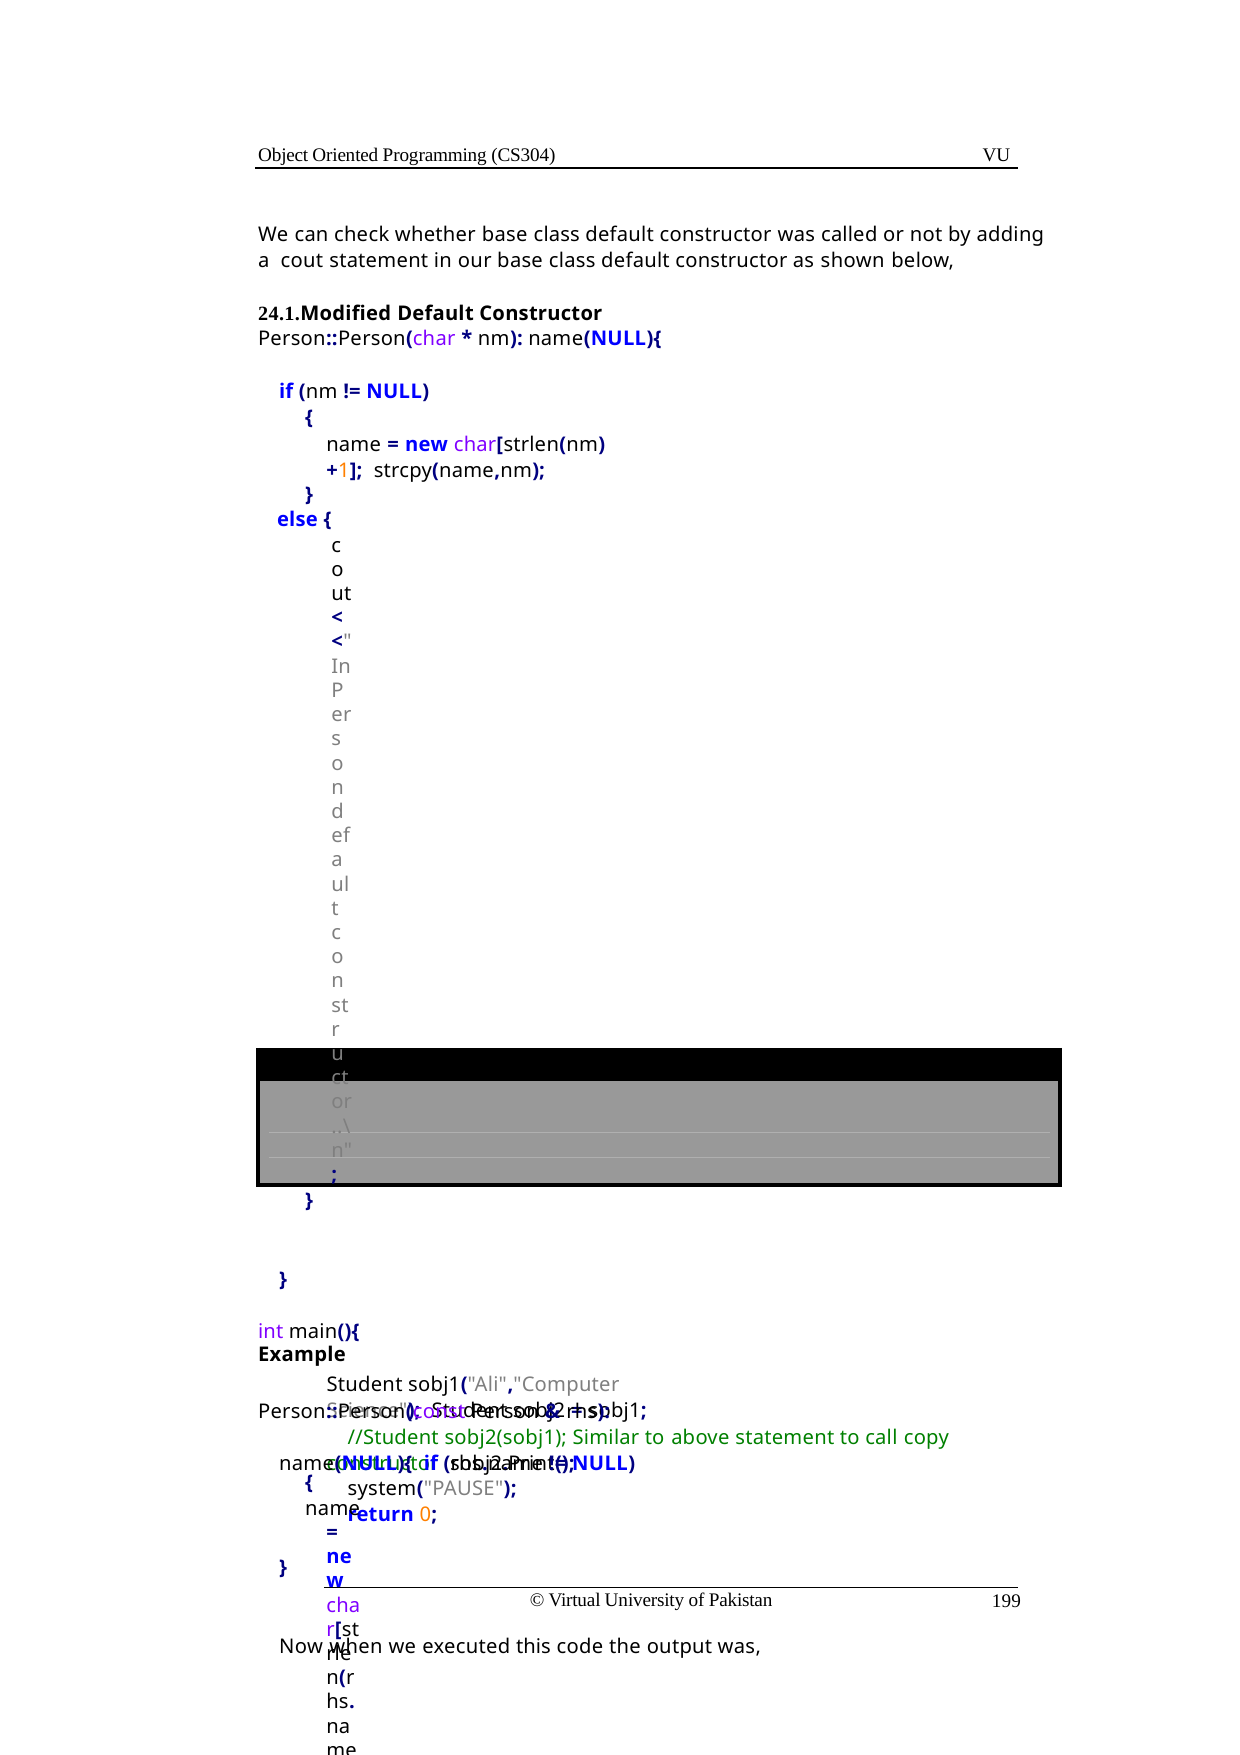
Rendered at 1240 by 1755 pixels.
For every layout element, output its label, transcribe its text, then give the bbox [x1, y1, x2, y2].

text_box Example Person::Person(const Person & rhs): name(NULL){ if (rhs.name != NULL) { name = new char[strlen(rhs.name)+1]; [256, 1340, 728, 1755]
text_box We can check whether base class default constructor was called or not by adding a cout statement in our base class default constructor as shown below, 24.1.Modified Default Constructor Person::Person(char * nm): name(NULL){ if (nm != NULL) { name = new char[strlen(nm)+1]; strcpy(name,nm); } else { cout<<"In Person default constructor..\n"; } } int main(){ Student sobj1("Ali","Computer Science"); Student sobj2 = sobj1; //Student sobj2(sobj1); Similar to above statement to call copy constructor sobj2.Print(); system("PAUSE"); return 0; } Now when we executed this code the output was, C++ Out Put: In Person default constructor.. Name: NULL Major: Computer Science Now we modify our derived class copy constructor code such that it explicitly call copy constructor of base class from its initialization list, [256, 219, 1052, 1755]
text_box VU [980, 141, 1013, 166]
text_box Object Oriented Programming (CS304) [256, 141, 561, 166]
